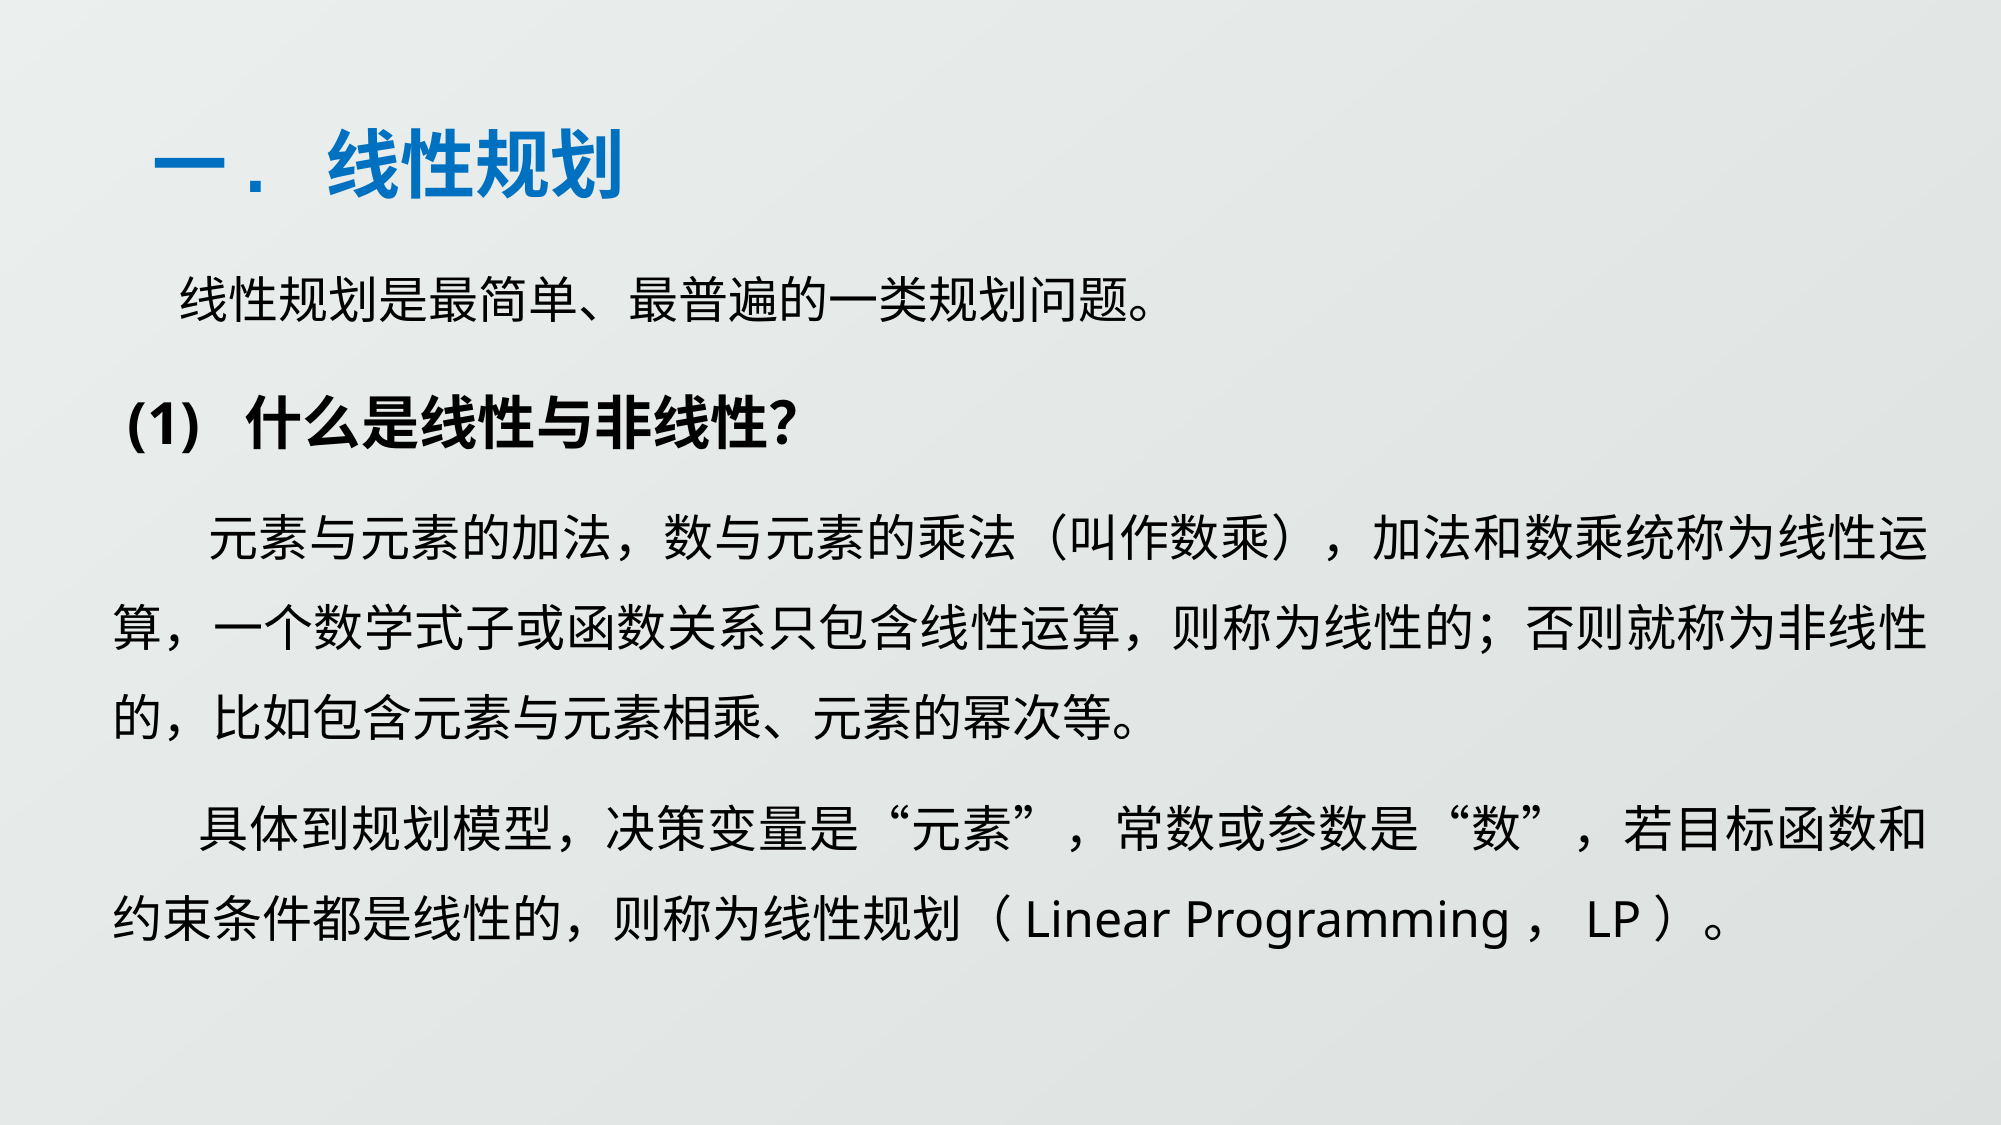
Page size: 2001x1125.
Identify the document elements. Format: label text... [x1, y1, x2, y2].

title 一. 线性规划 [137, 59, 1863, 217]
list 线性规划是最简单、最普遍的一类规划问题。 (1) 什么是线性与非线性？ 元素与元素的加法，数与元素的乘法（叫作数乘），加法和数乘统称为线性运算，一个数学式子或函数关系只包含线性运算，则称为线性的；否则就称为非线性的，比如包含元素与元素相乘、元素的幂次等。 具体到规划模型，决策变量是“元素”，常数或参数是“数”，若目标函数和约束条件都是线性的，则称为线性规划（Linear Programming，LP）。 [97, 217, 1944, 1040]
